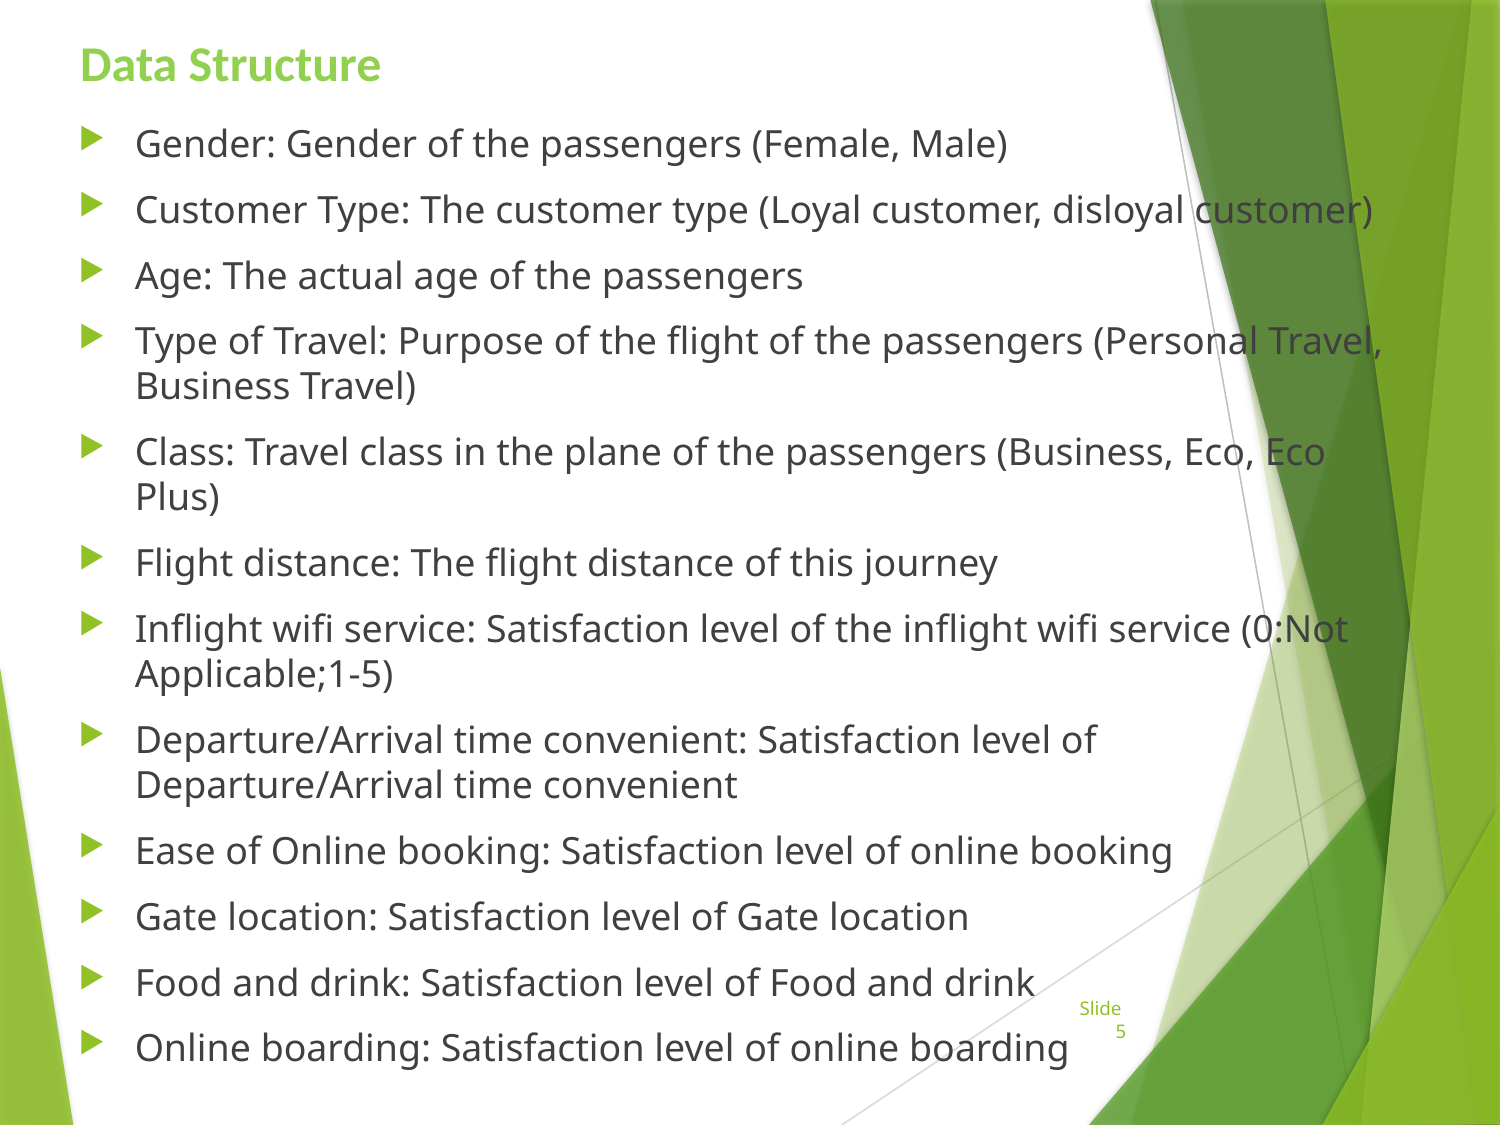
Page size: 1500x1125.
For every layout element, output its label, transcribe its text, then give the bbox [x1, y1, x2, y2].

text_box Data Structure [65, 23, 397, 99]
list Gender: Gender of the passengers (Female, Male) Customer Type: The customer type (Loyal customer, disloyal customer) Age: The actual age of the passengers Type of Travel: Purpose of the flight of the passengers (Personal Travel, Business Travel) Class: Travel class in the plane of the passengers (Business, Eco, Eco Plus) Flight distance: The flight distance of this journey Inflight wifi service: Satisfaction level of the inflight wifi service (0:Not Applicable;1-5) Departure/Arrival time convenient: Satisfaction level of Departure/Arrival time convenient Ease of Online booking: Satisfaction level of online booking Gate location: Satisfaction level of Gate location Food and drink: Satisfaction level of Food and drink Online boarding: Satisfaction level of online boarding [63, 112, 1414, 1102]
